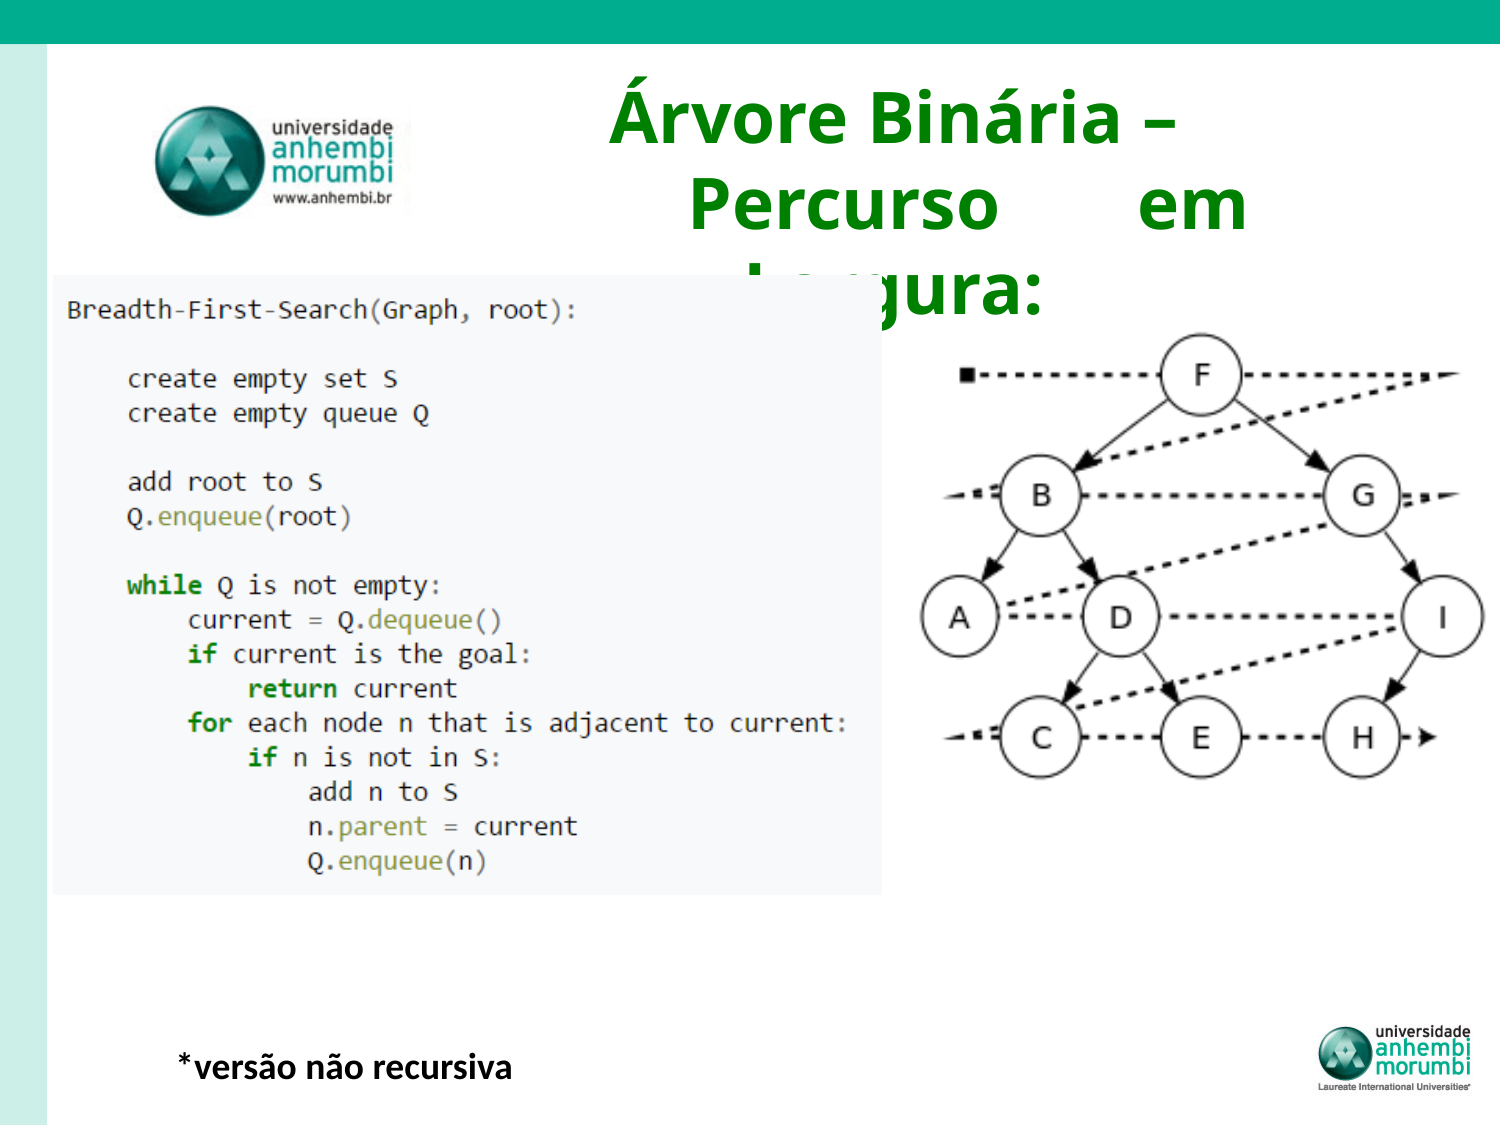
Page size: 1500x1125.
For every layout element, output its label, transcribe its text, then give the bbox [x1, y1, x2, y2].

title Árvore Binária – Percurso em Largura: [29, 72, 1377, 329]
picture [0, 0, 1500, 1125]
text_box *versão não recursiva [160, 1034, 529, 1095]
